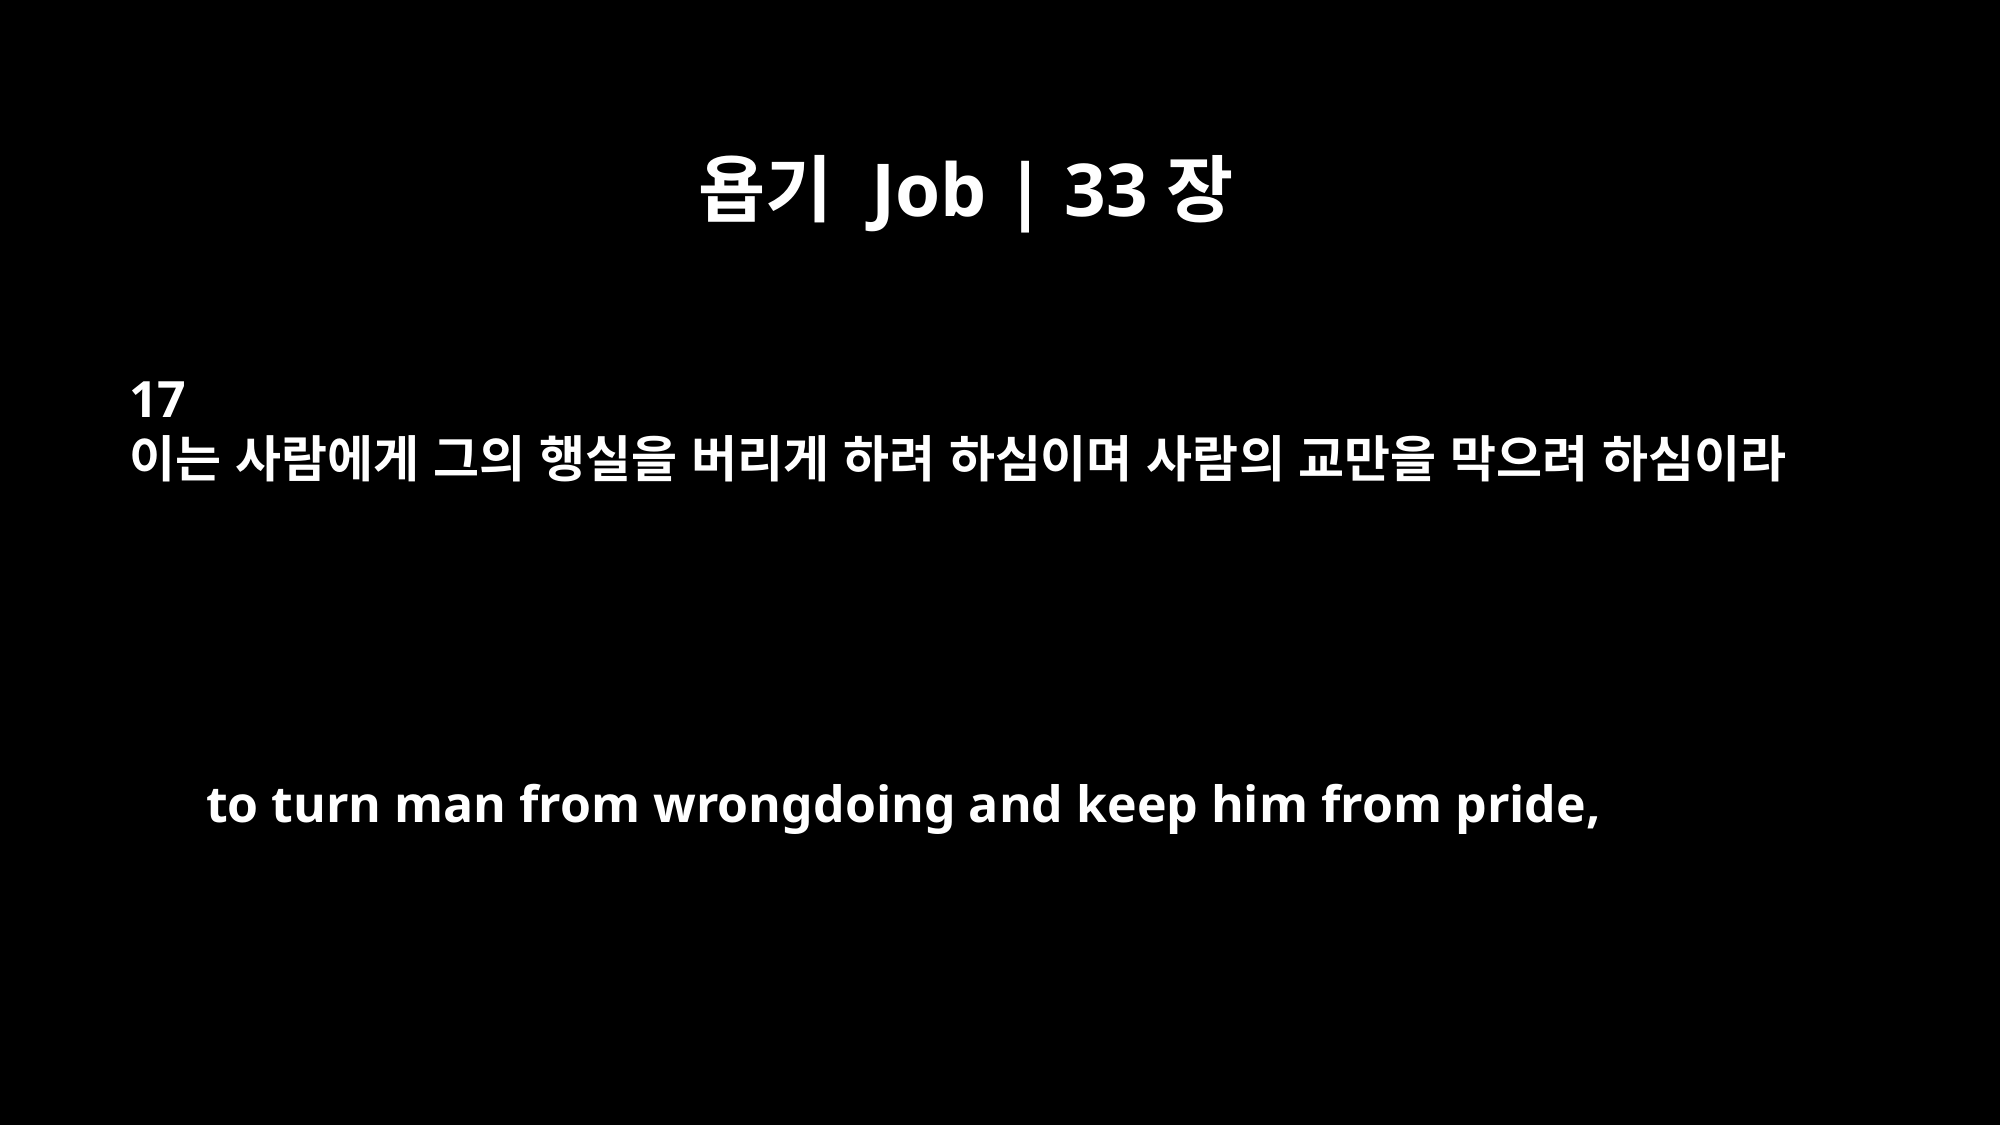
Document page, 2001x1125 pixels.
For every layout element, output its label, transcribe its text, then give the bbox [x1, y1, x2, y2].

text_box 욥기 Job | 33장 [683, 136, 1249, 239]
text_box to turn man from wrongdoing and keep him from pride, [191, 764, 1617, 840]
text_box 17 이는 사람에게 그의 행실을 버리게 하려 하심이며 사람의 교만을 막으려 하심이라 [114, 359, 1803, 495]
